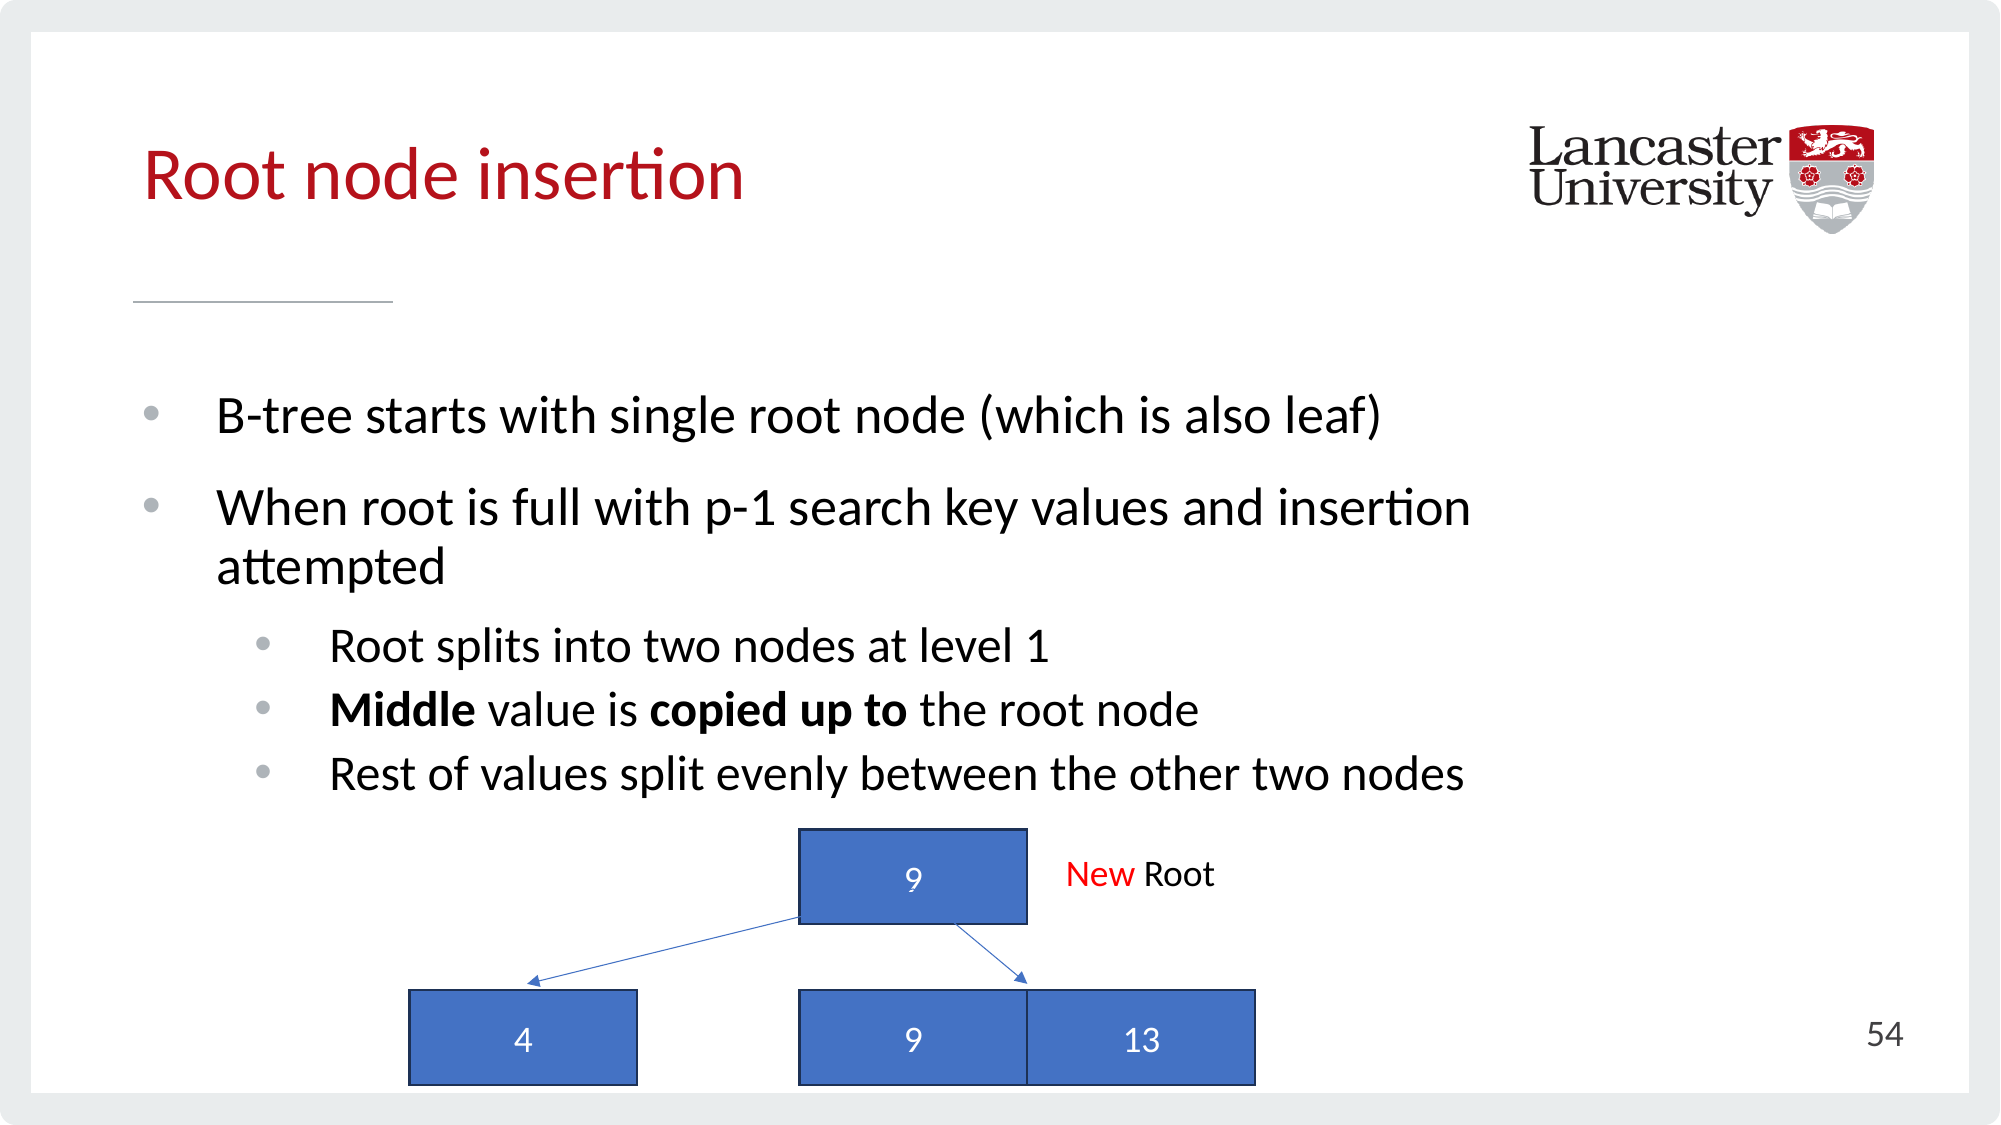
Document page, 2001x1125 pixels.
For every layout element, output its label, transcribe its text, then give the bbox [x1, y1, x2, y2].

text_box 4 [408, 989, 638, 1086]
title Root node insertion [128, 78, 1448, 279]
text_box 13 [1026, 989, 1256, 1086]
text_box New Root [1051, 841, 2000, 902]
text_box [526, 888, 1028, 984]
text_box 9 [798, 989, 1026, 1086]
text_box 9 [798, 828, 1028, 888]
slide_number 54 [1468, 1001, 1919, 1061]
list B-tree starts with single root node (which is also leaf) When root is full with p-1 search key values and insertion attempted Root splits into two nodes at level 1 Middle value is copied up to the root node Rest of values split evenly between the other two nodes [126, 379, 1725, 1014]
